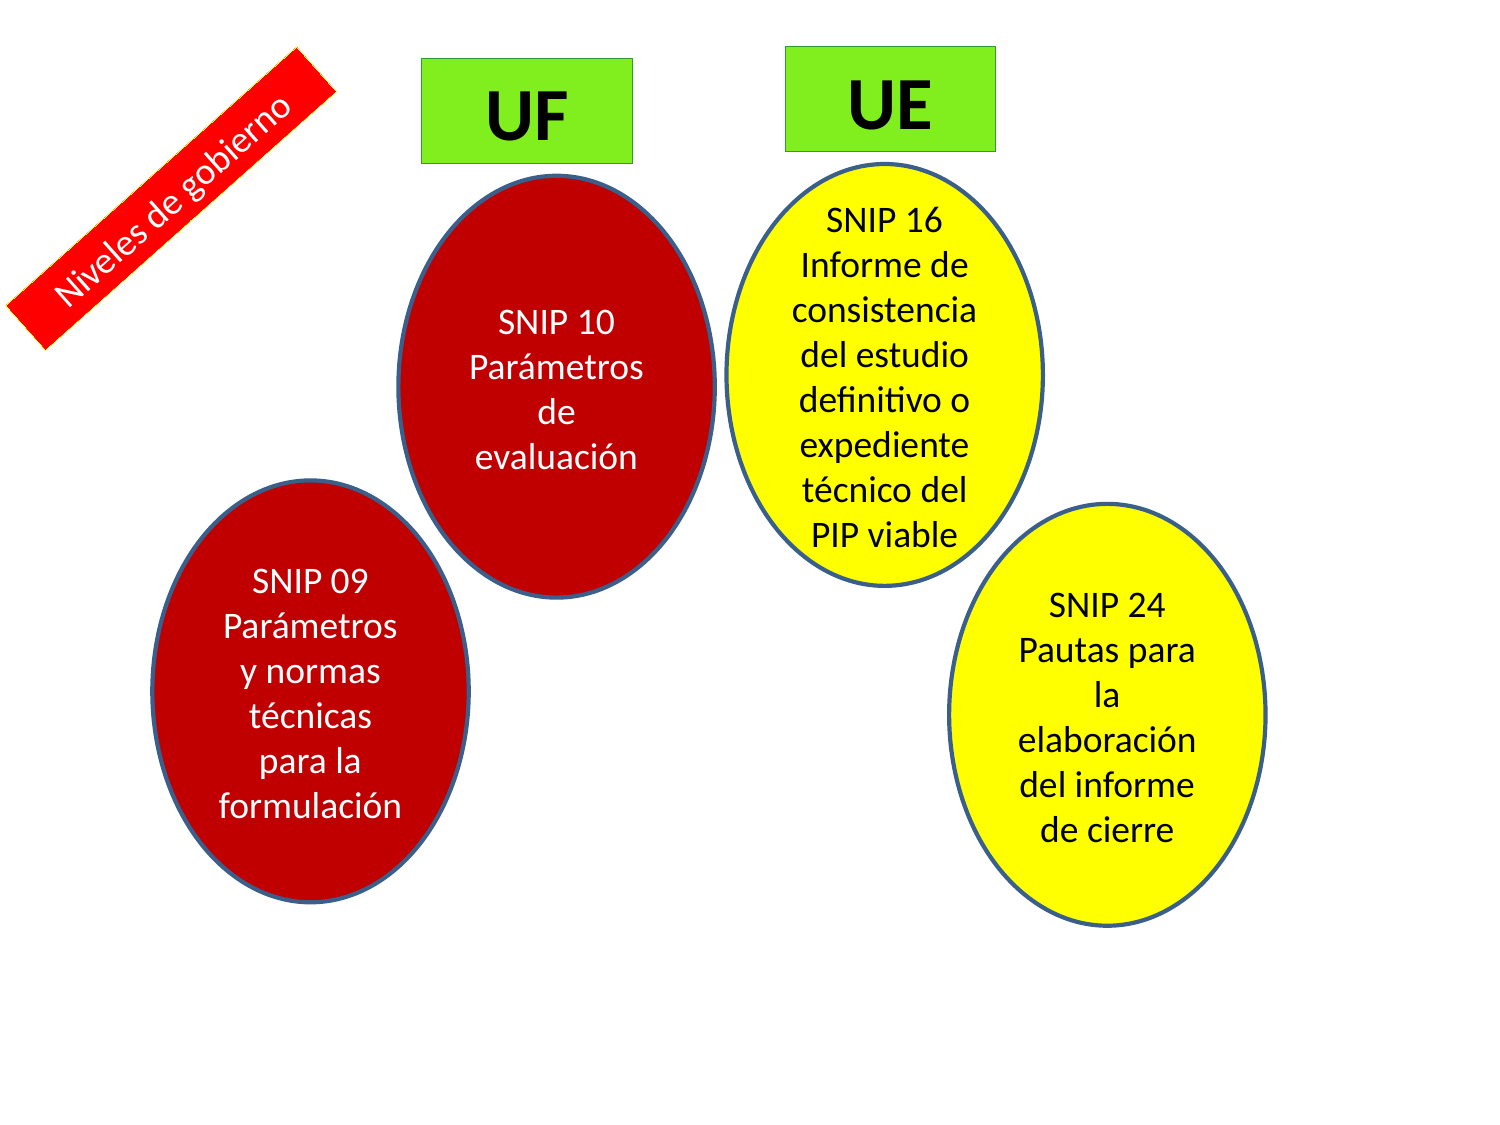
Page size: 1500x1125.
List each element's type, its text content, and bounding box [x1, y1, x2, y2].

text_box UF [421, 58, 633, 164]
text_box SNIP 09 Parámetros y normas técnicas para la formulación [150, 478, 471, 905]
text_box UE [785, 46, 996, 152]
text_box SNIP 16 Informe de consistenciadel estudio definitivo o expediente técnico del PIP viable [724, 161, 1046, 588]
text_box Niveles de gobierno [5, 46, 337, 351]
text_box SNIP 24 Pautas para la elaboración del informe de cierre [947, 501, 1268, 928]
text_box SNIP 10 Parámetros de evaluación [396, 173, 717, 600]
